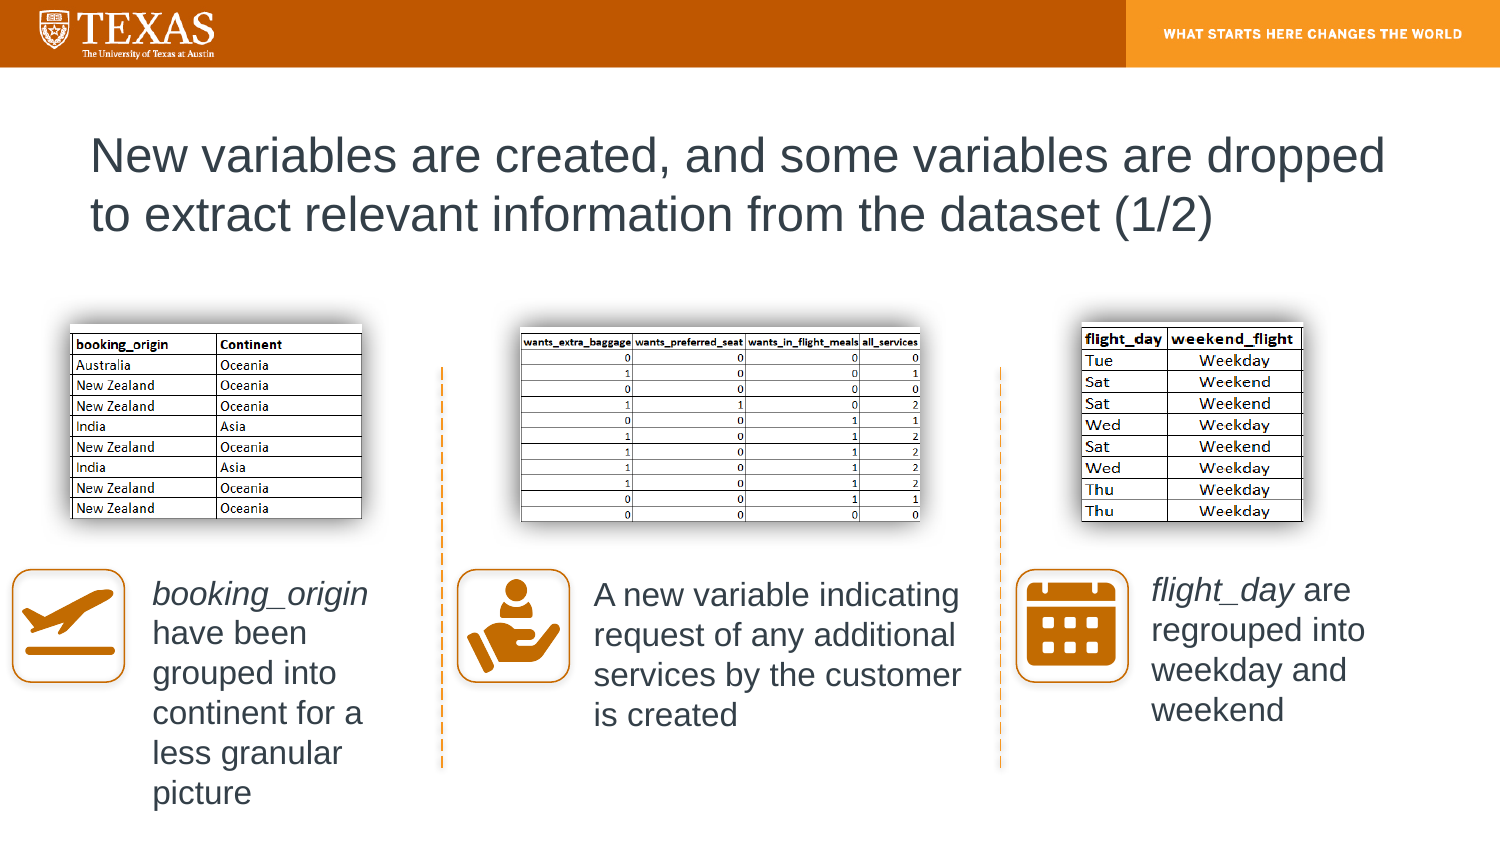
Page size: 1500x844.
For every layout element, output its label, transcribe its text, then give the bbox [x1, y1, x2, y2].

picture [0, 0, 1500, 844]
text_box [457, 569, 570, 683]
text_box flight_day are regrouped into weekday and weekend [1136, 561, 1493, 736]
text_box [74, 112, 1425, 254]
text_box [1016, 569, 1129, 683]
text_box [12, 569, 125, 683]
text_box booking_origin have been grouped into continent for a less granular picture [137, 564, 437, 819]
text_box A new variable indicating request of any additional services by the customer is created [578, 565, 996, 741]
